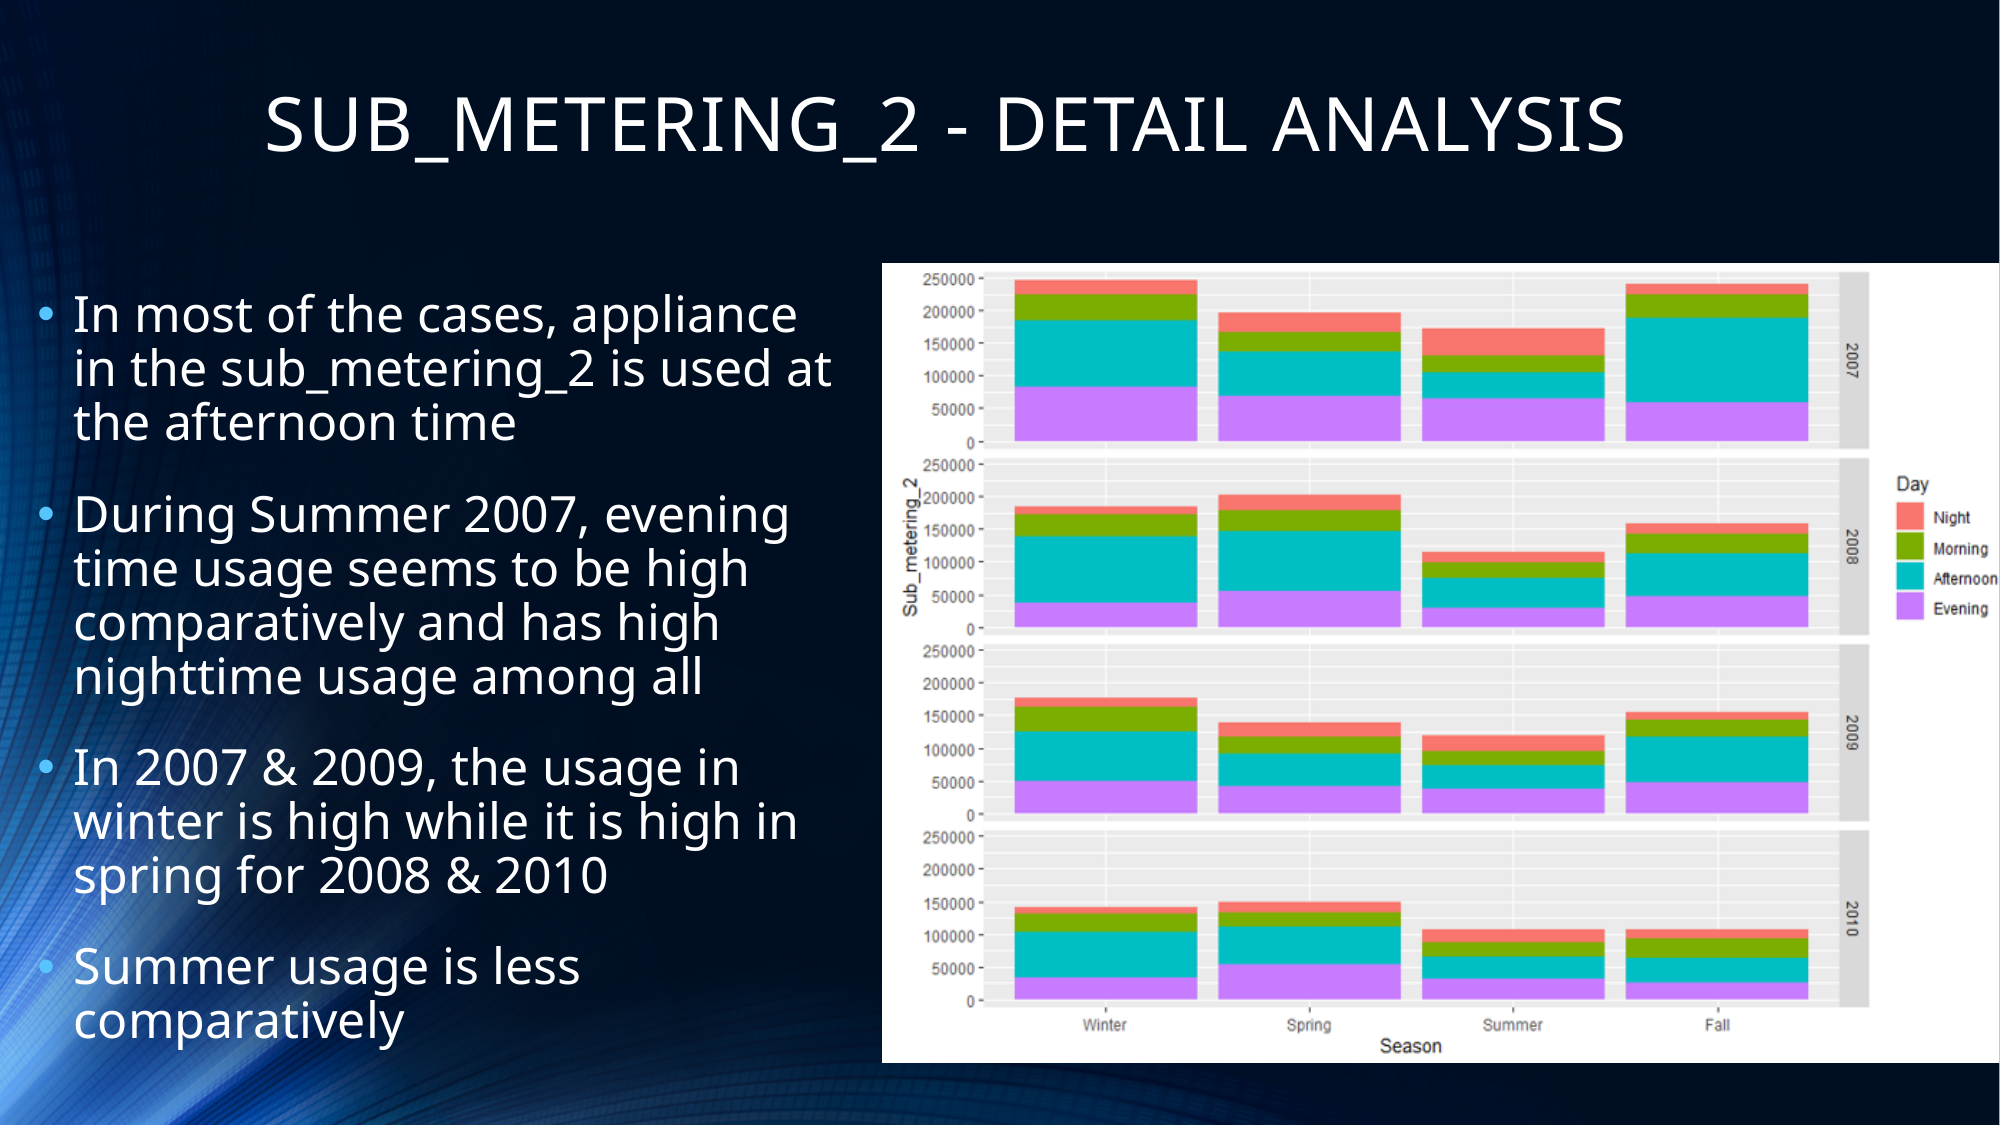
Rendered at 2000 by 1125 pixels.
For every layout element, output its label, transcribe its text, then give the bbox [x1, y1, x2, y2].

title SUB_METERING_2 - DETAIL ANALYSIS [249, 24, 1750, 175]
list In most of the cases, appliance in the sub_metering_2 is used at the afternoon time During Summer 2007, evening time usage seems to be high comparatively and has high nighttime usage among all In 2007 & 2009, the usage in winter is high while it is high in spring for 2008 & 2010 Summer usage is less comparatively [22, 282, 863, 1070]
picture [0, 0, 2000, 1125]
